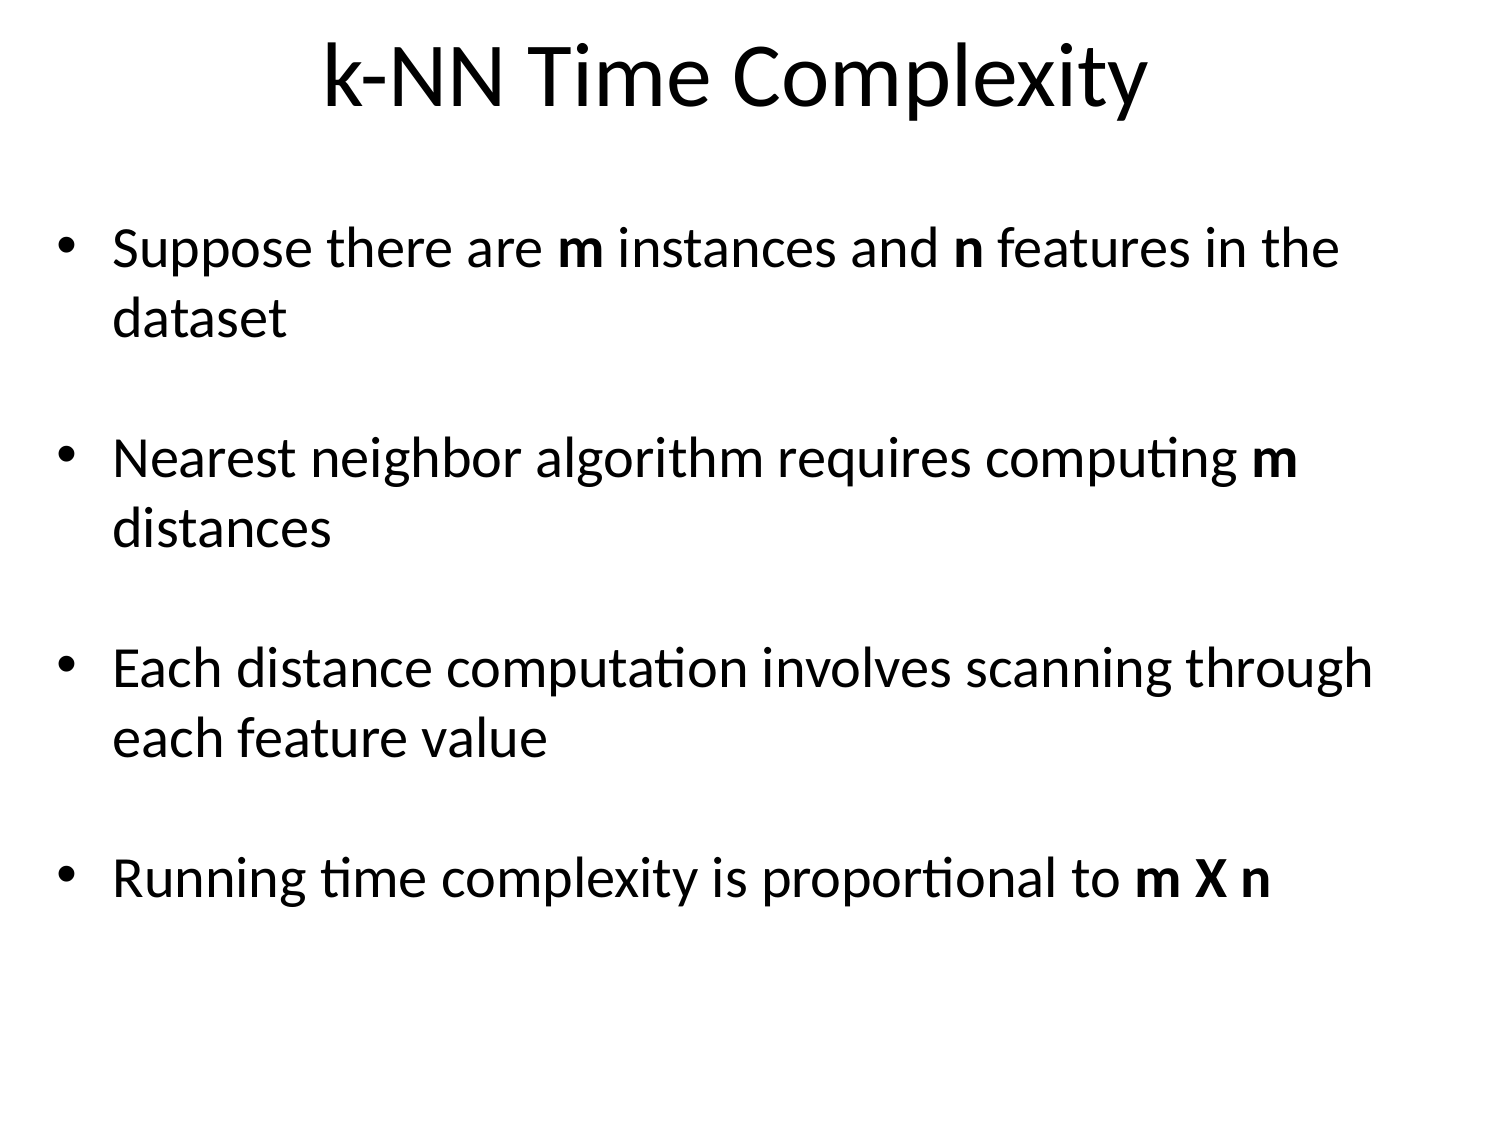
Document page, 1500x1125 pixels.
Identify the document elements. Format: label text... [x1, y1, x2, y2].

title k-NN Time Complexity [322, 14, 1178, 129]
text_box Suppose there are m instances and n features in the dataset Nearest neighbor algorithm requires computing m distances Each distance computation involves scanning through each feature value Running time complexity is proportional to m X n [56, 208, 1444, 909]
